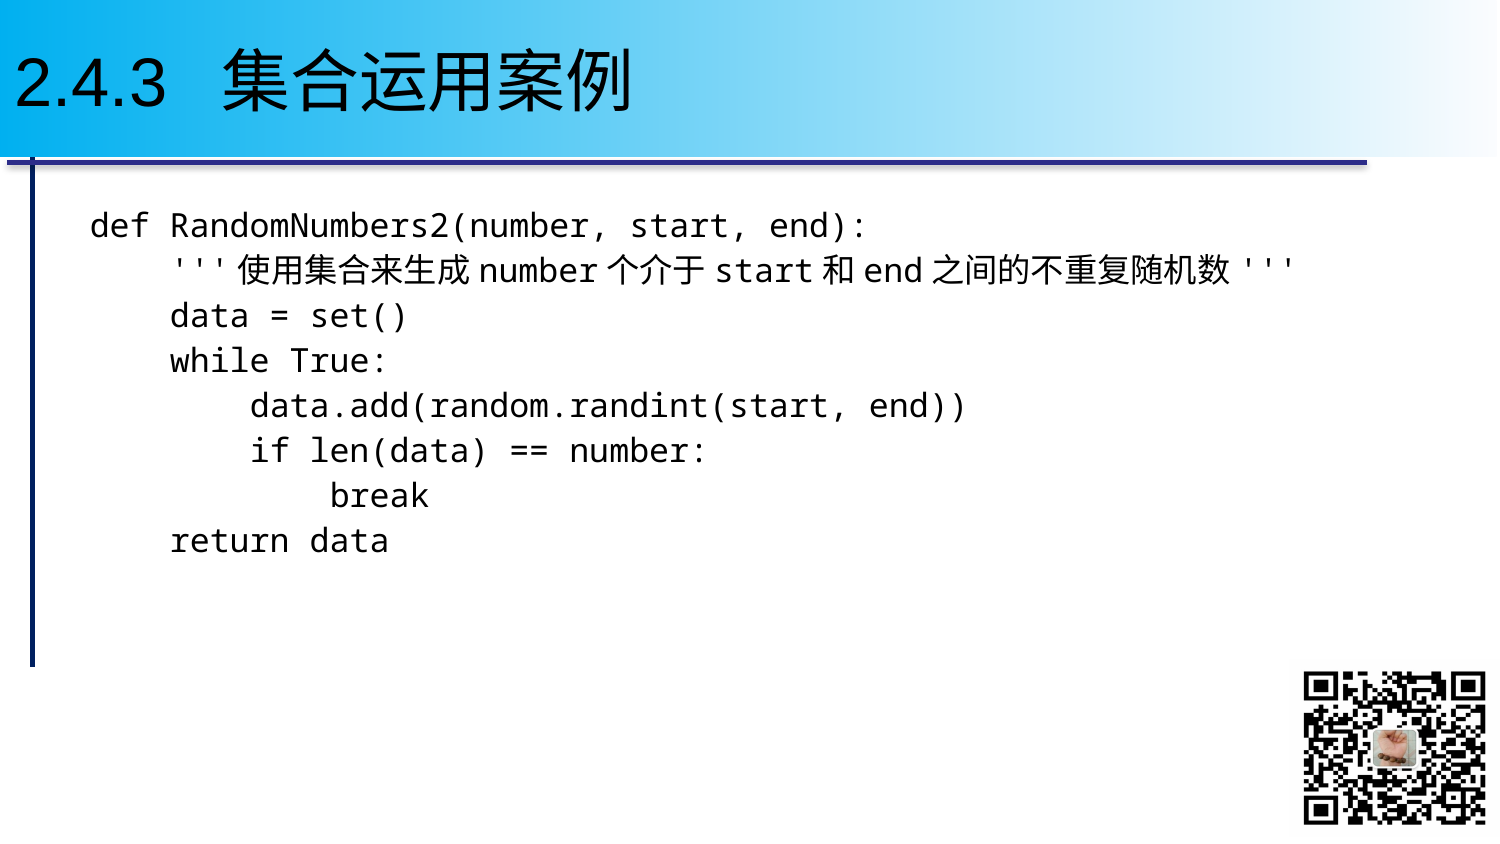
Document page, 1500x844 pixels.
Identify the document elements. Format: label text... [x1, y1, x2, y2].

title 2.4.3 集合运用案例 [0, 0, 1497, 158]
list def RandomNumbers2(number, start, end): '''使用集合来生成number个介于start和end之间的不重复随机数''' data = set() while True: data.add(random.randint(start, end)) if len(data) == number: break return data [74, 196, 1426, 755]
picture [1289, 659, 1500, 837]
